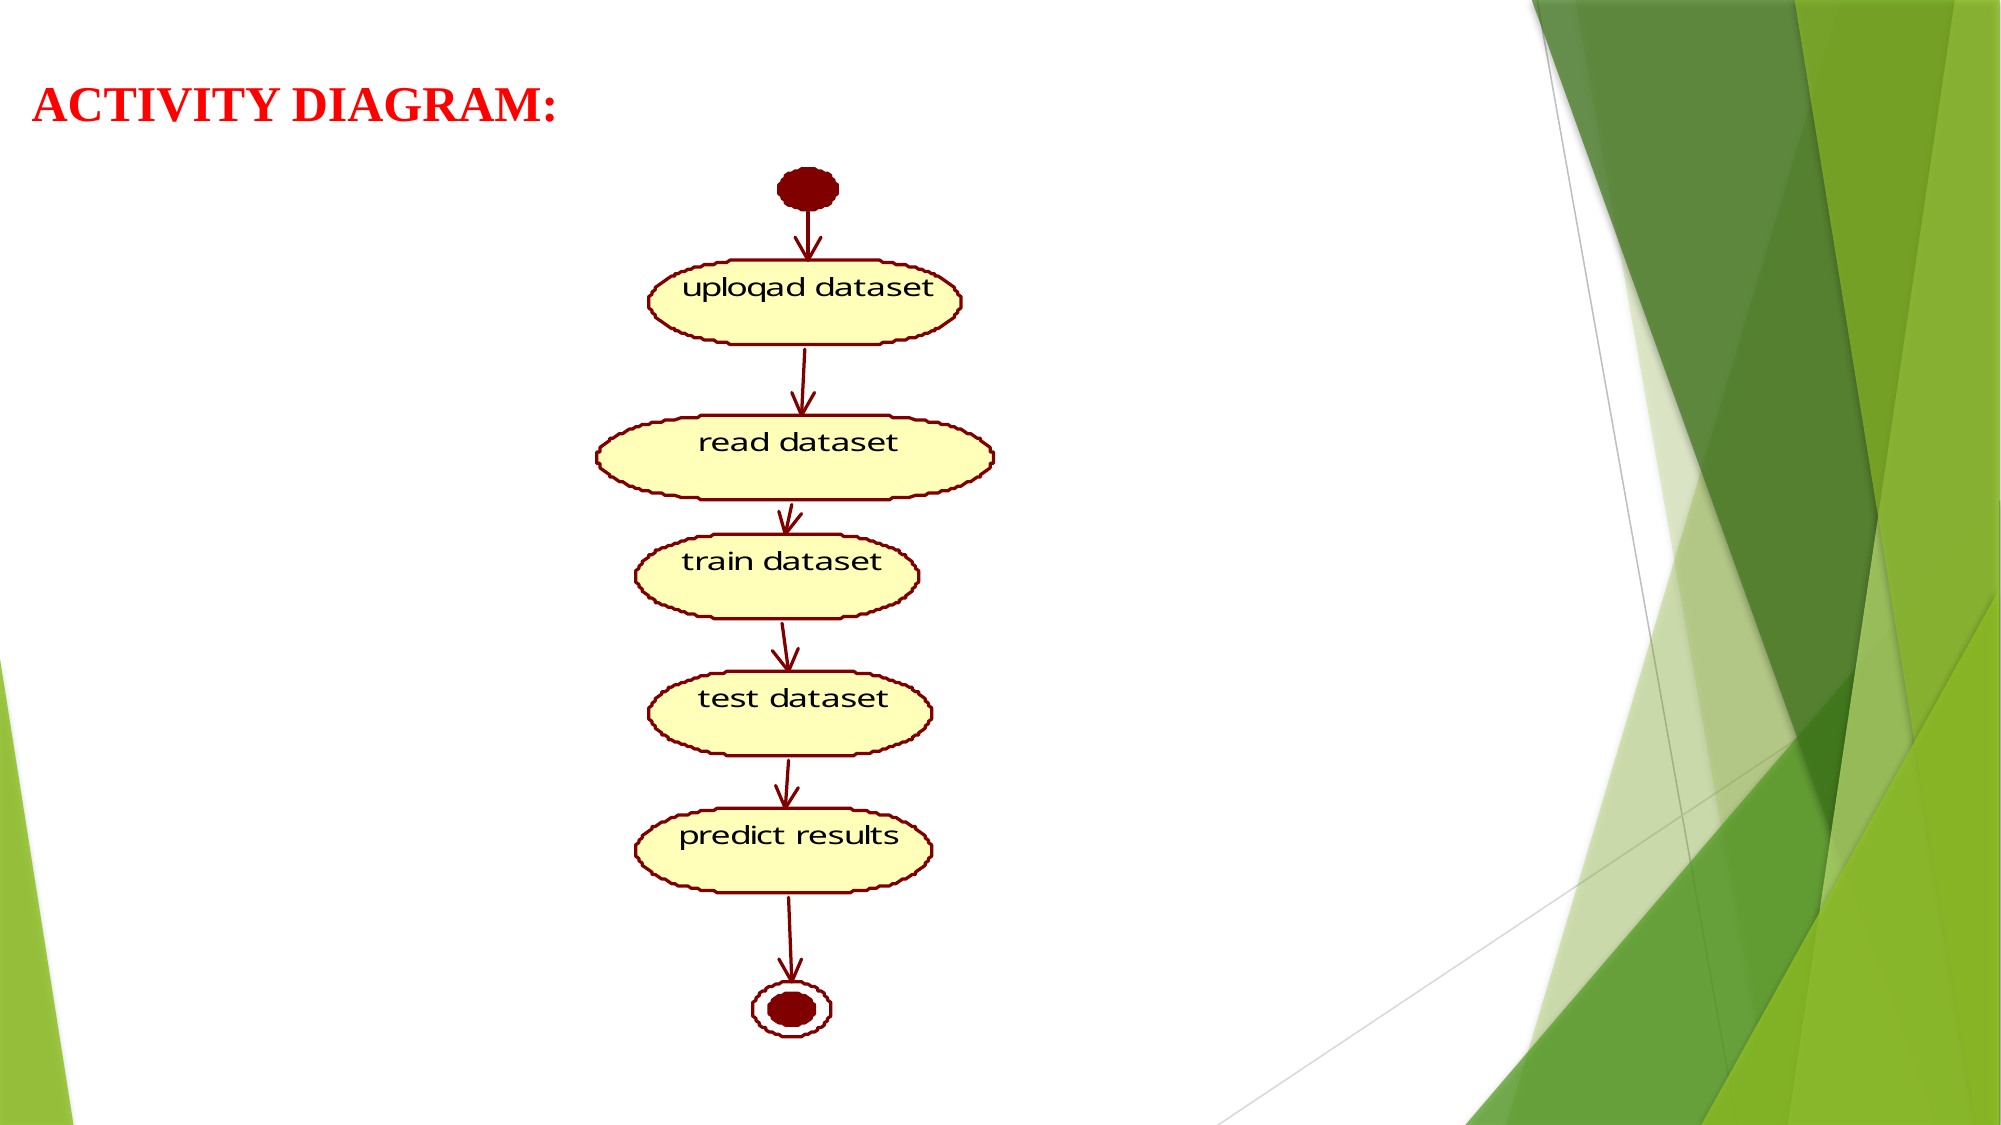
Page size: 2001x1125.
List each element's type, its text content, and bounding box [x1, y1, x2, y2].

picture [531, 122, 1066, 1086]
text_box ACTIVITY DIAGRAM: [16, 33, 614, 139]
